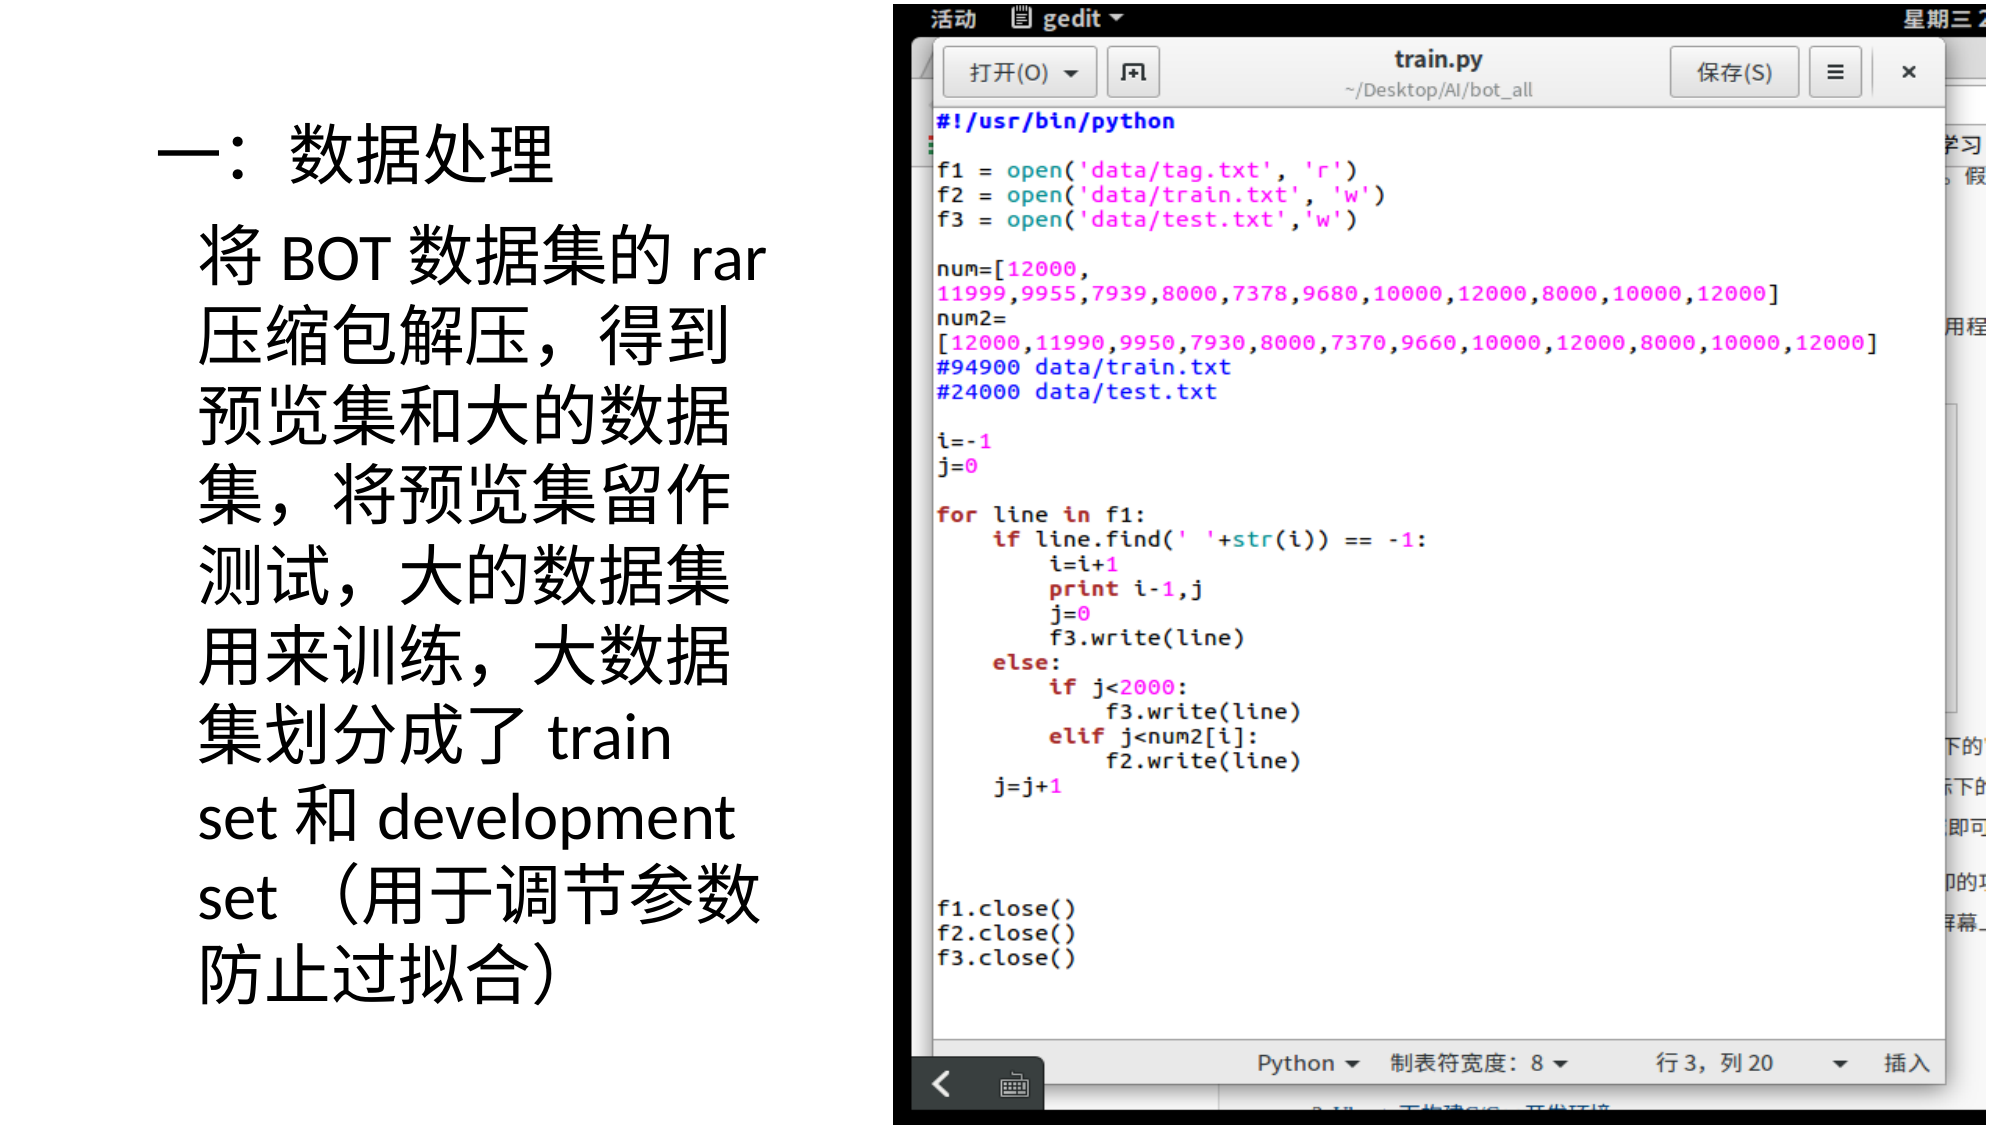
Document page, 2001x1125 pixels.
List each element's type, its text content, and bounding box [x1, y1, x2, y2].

picture [893, 4, 1986, 1125]
text_box 将BOT数据集的rar压缩包解压，得到预览集和大的数据集，将预览集留作测试，大的数据集用来训练，大数据集划分成了train set和development set（用于调节参数防止过拟合） [183, 206, 783, 1021]
text_box 一：数据处理 [140, 105, 788, 201]
